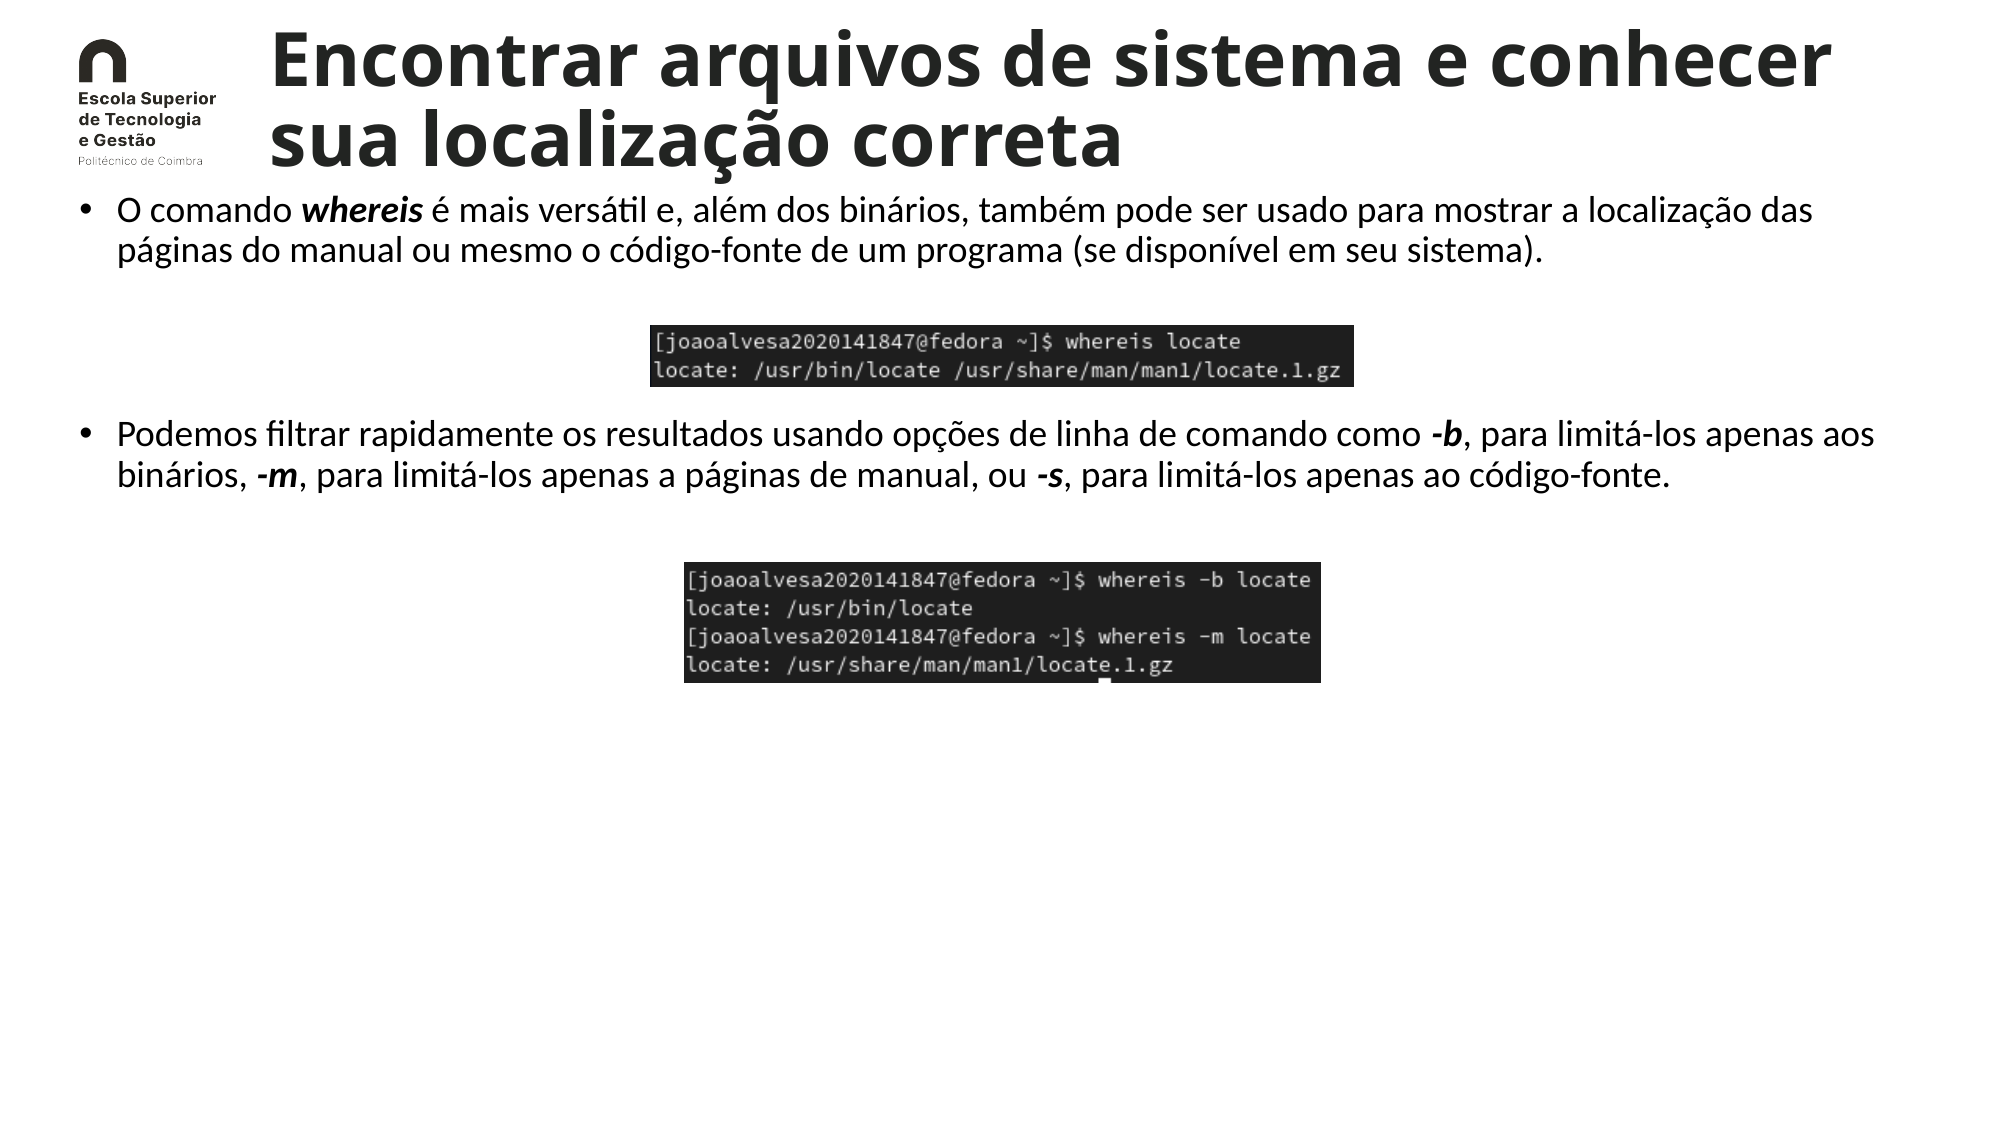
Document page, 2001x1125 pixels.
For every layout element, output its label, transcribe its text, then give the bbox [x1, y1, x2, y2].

list O comando whereis é mais versátil e, além dos binários, também pode ser usado para mostrar a localização das páginas do manual ou mesmo o código-fonte de um programa (se disponível em seu sistema). Podemos filtrar rapidamente os resultados usando opções de linha de comando como -b, para limitá-los apenas aos binários, -m, para limitá-los apenas a páginas de manual, ou -s, para limitá-los apenas ao código-fonte. [64, 182, 1940, 1115]
picture [684, 562, 1321, 683]
picture [650, 325, 1354, 387]
title Encontrar arquivos de sistema e conhecer sua localização correta [254, 39, 1940, 165]
picture [79, 39, 216, 165]
